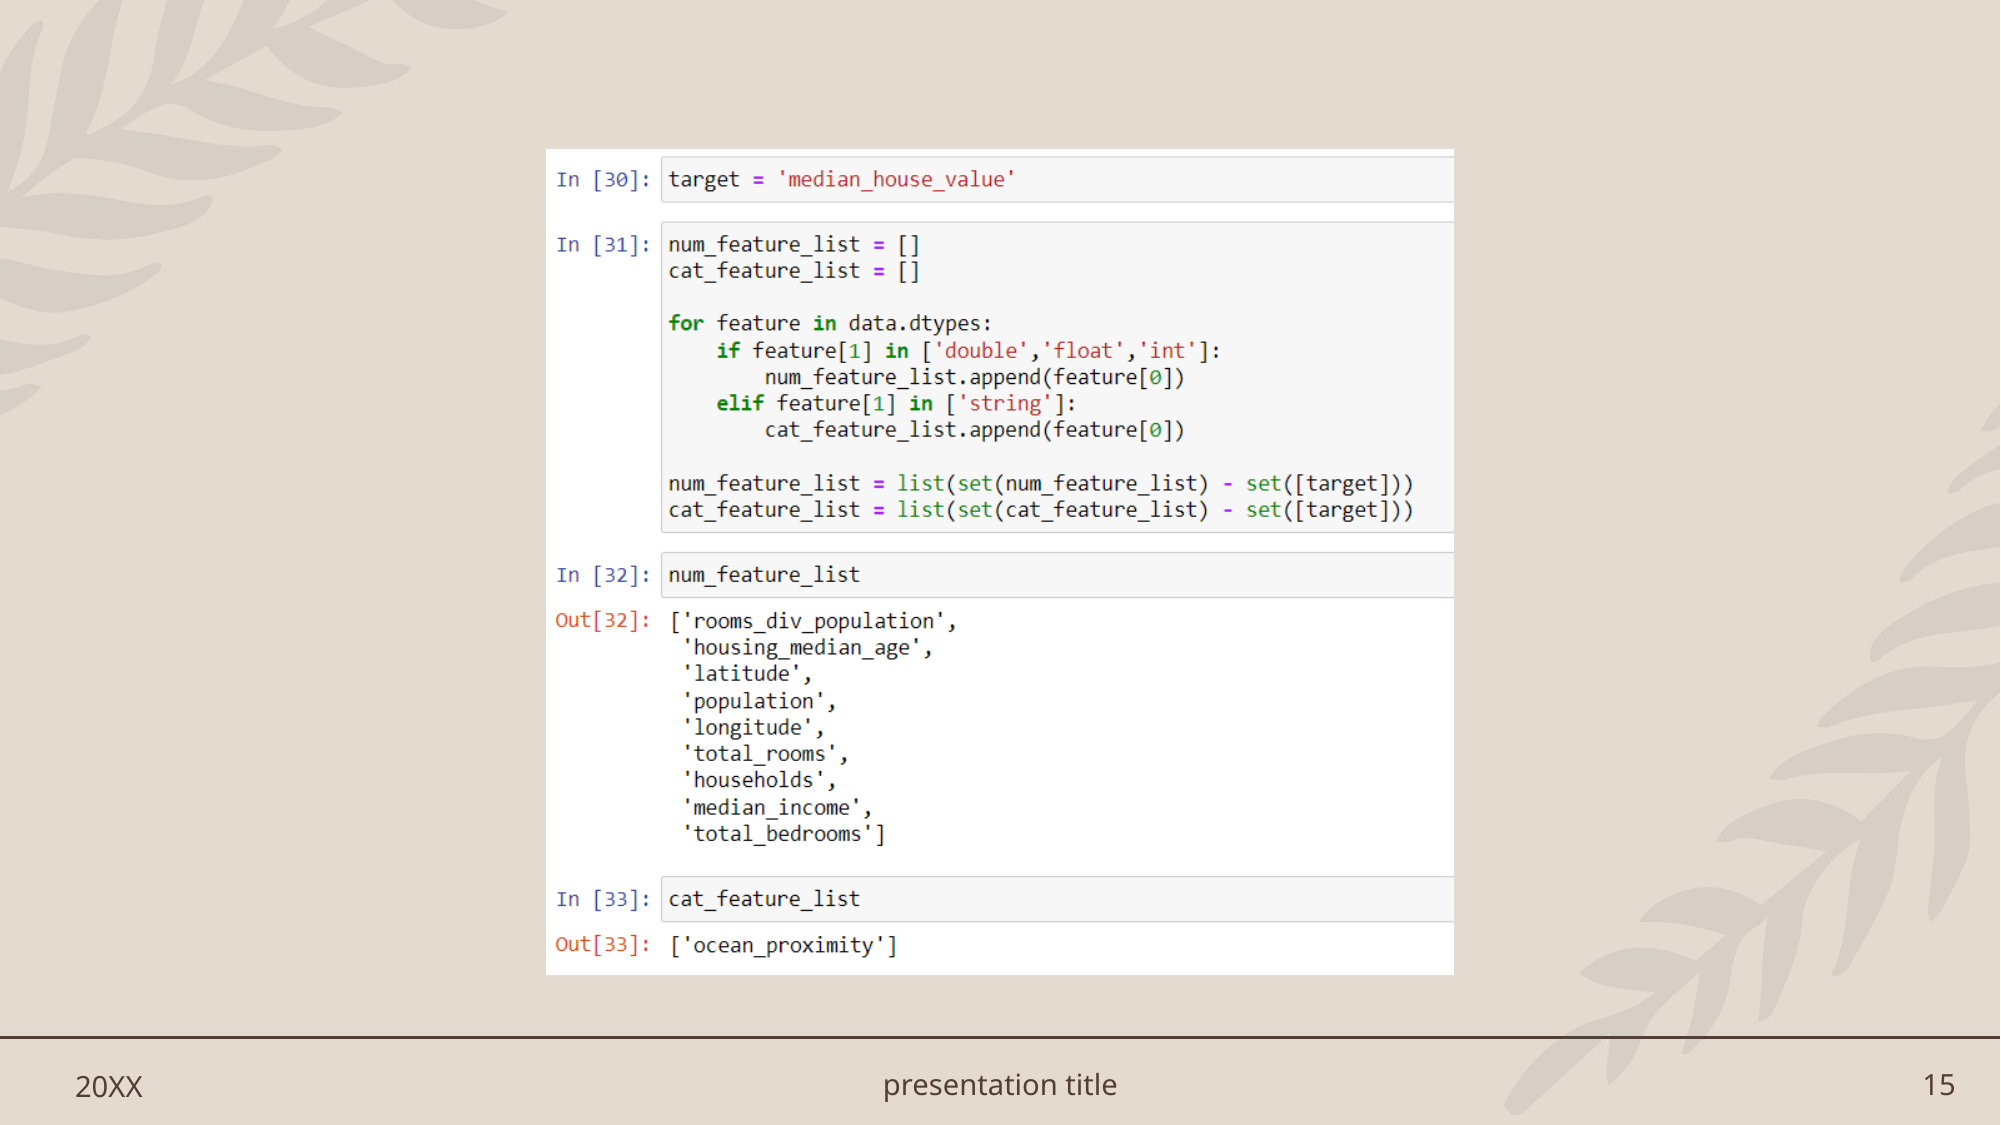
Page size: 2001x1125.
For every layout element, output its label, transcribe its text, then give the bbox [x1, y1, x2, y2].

footer presentation title [718, 1060, 1283, 1112]
slide_number 15 [1808, 1060, 1971, 1112]
slide_number 20XX [60, 1060, 222, 1112]
picture [546, 149, 1454, 975]
